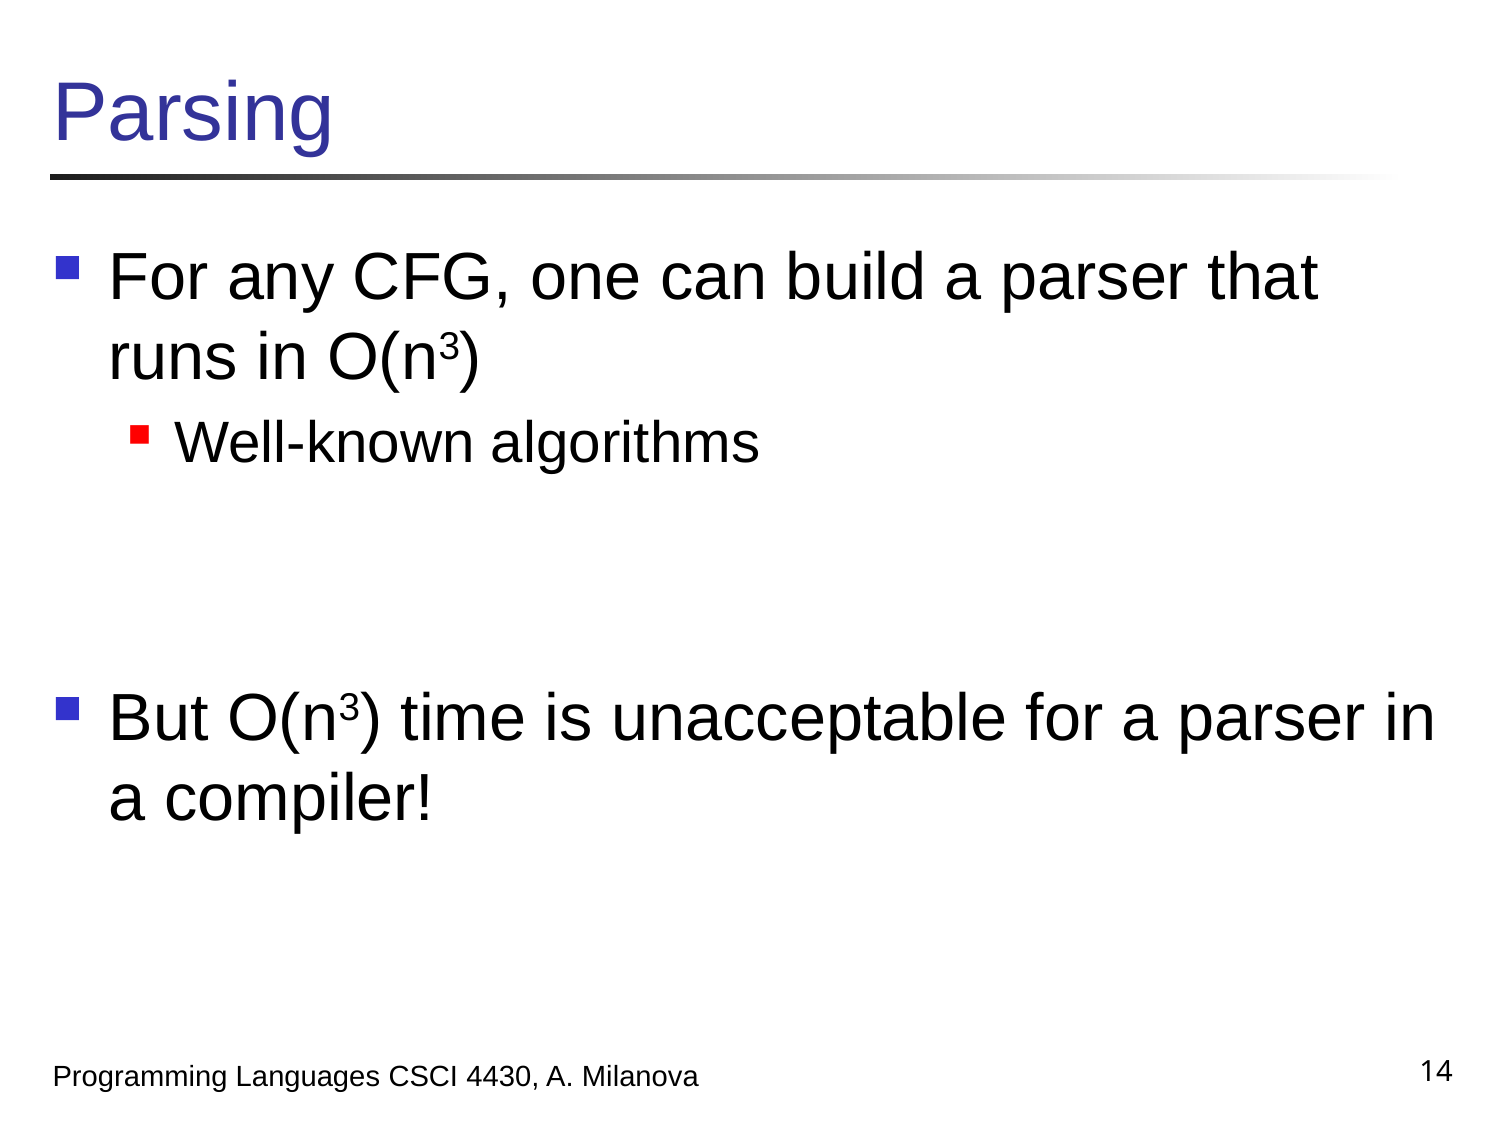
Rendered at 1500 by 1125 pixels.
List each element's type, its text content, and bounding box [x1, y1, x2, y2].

footer Programming Languages CSCI 4430, A. Milanova [37, 1024, 813, 1101]
title Parsing [37, 0, 1466, 165]
slide_number 14 [1154, 1023, 1468, 1100]
list For any CFG, one can build a parser that runs in O(n3) Well-known algorithms But O(n3) time is unacceptable for a parser in a compiler! [37, 224, 1469, 1013]
